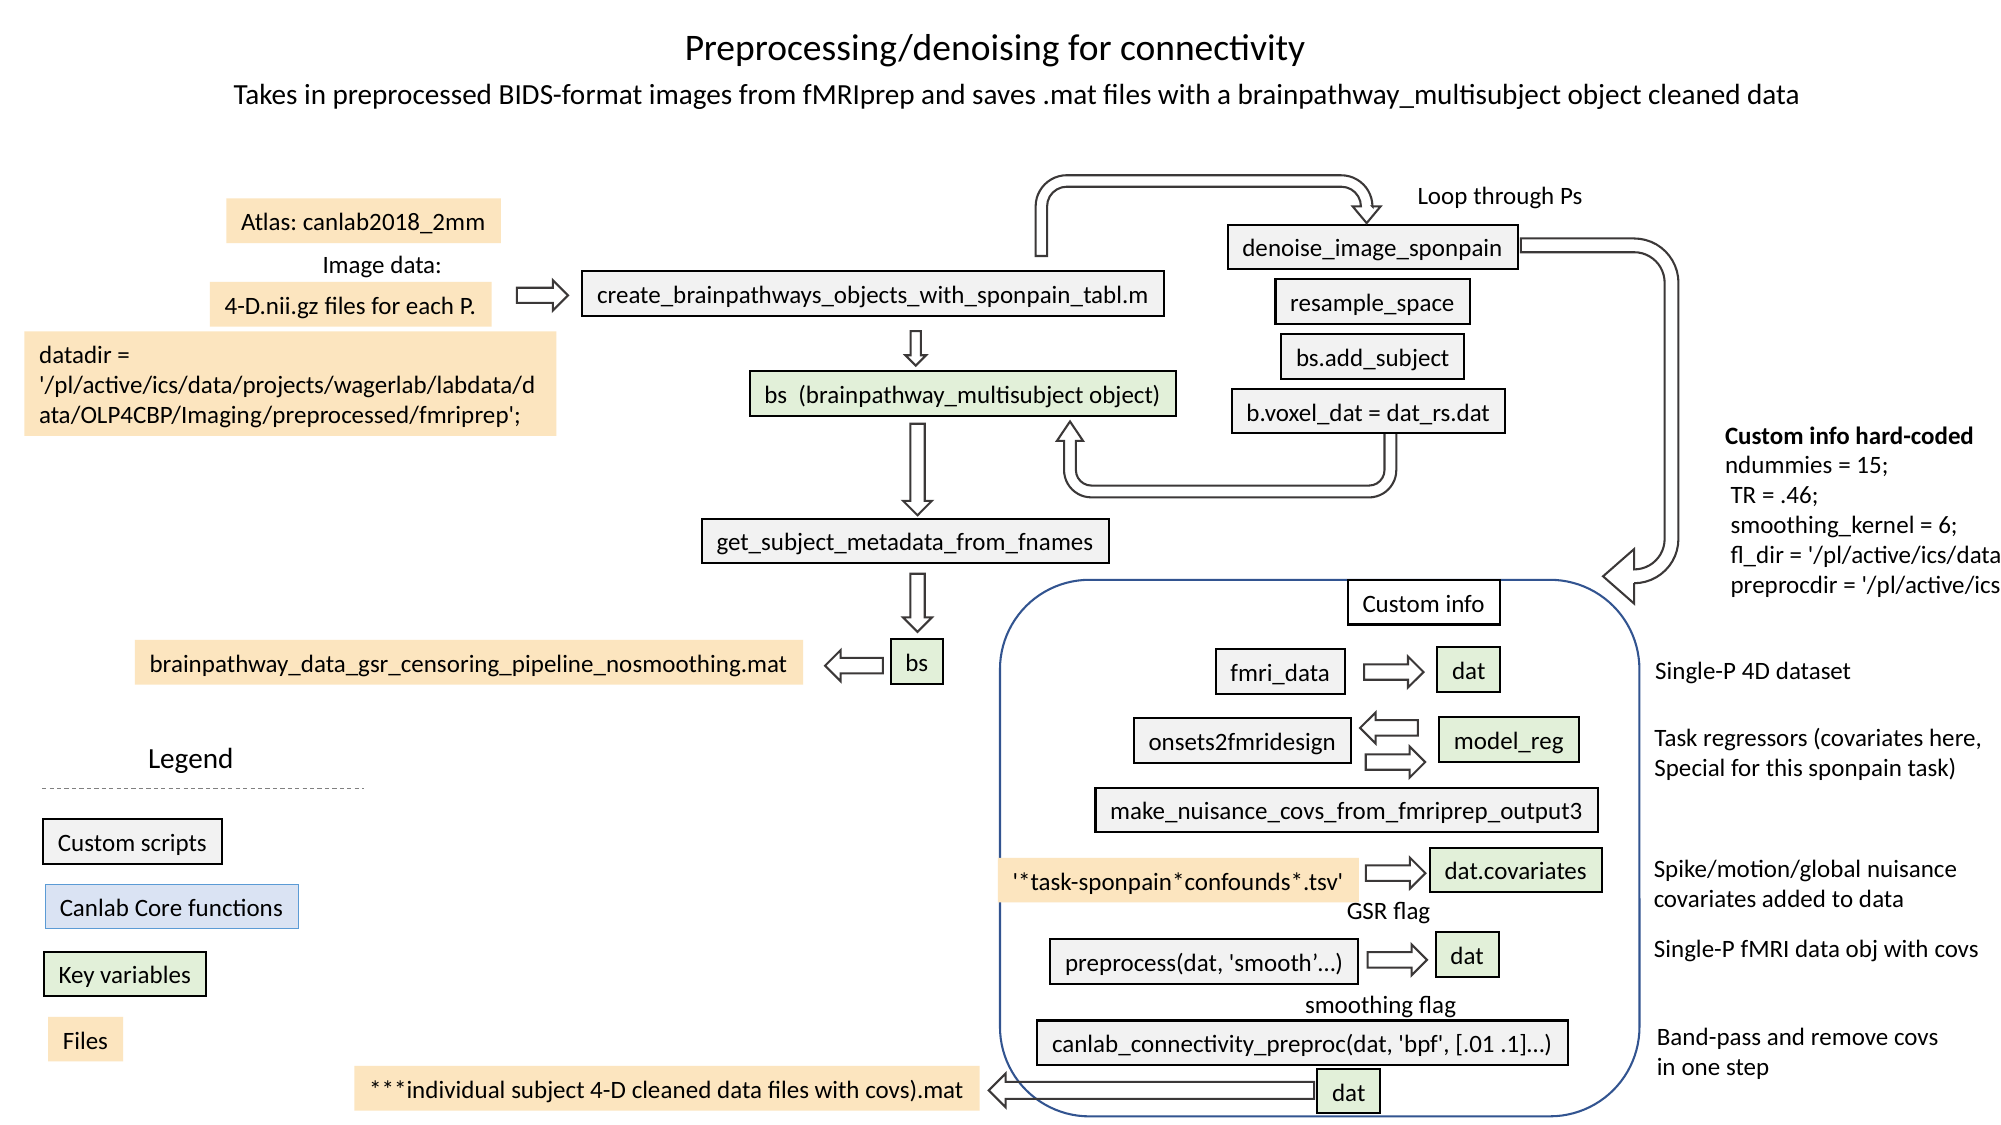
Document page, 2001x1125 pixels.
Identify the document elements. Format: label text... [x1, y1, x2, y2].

text_box [900, 422, 935, 517]
text_box datadir = '/pl/active/ics/data/projects/wagerlab/labdata/data/OLP4CBP/Imaging/preprocessed/fmriprep'; [24, 331, 557, 436]
text_box Custom scripts [42, 818, 223, 865]
text_box [1364, 744, 1427, 781]
text_box make_nuisance_covs_from_fmriprep_output3 [1094, 787, 1599, 833]
text_box get_subject_metadata_from_fnames [701, 518, 1110, 564]
text_box Atlas: canlab2018_2mm [226, 198, 501, 244]
text_box Preprocessing/denoising for connectivity [670, 15, 1322, 68]
text_box Files [48, 1016, 124, 1062]
text_box Spike/motion/global nuisance covariates added to data [1638, 845, 1973, 921]
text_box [1035, 175, 1520, 498]
text_box onsets2fmridesign [1133, 717, 1352, 764]
text_box [1366, 941, 1429, 978]
text_box Canlab Core functions [45, 884, 299, 929]
text_box '*task-sponpain*confounds*.tsv' [997, 857, 1359, 903]
text_box dat.covariates [1429, 847, 1603, 893]
text_box Custom info [1347, 579, 1501, 626]
text_box 4-D.nii.gz files for each P. [209, 281, 492, 327]
text_box Single-P fMRI data obj with covs [1639, 925, 1995, 971]
text_box Band-pass and remove covs in one step [1642, 1013, 1977, 1089]
text_box [515, 277, 570, 314]
text_box [902, 330, 929, 368]
text_box [823, 647, 884, 684]
text_box dat [1316, 1068, 1381, 1114]
text_box [900, 572, 935, 634]
text_box Single-P 4D dataset [1640, 647, 1867, 692]
text_box create_brainpathways_objects_with_sponpain_tabl.m [581, 270, 1035, 317]
text_box [987, 1070, 1316, 1110]
text_box Key variables [43, 951, 207, 997]
text_box preprocess(dat, 'smooth’…) [1049, 938, 1359, 985]
text_box [1364, 855, 1427, 887]
text_box smoothing flag [1290, 980, 1472, 1019]
text_box [1363, 654, 1425, 691]
text_box Loop through Ps [1402, 171, 1598, 217]
text_box Task regressors (covariates here, Special for this sponpain task) [1639, 713, 1998, 789]
text_box brainpathway_data_gsr_censoring_pipeline_nosmoothing.mat [134, 639, 804, 685]
text_box Takes in preprocessed BIDS-format images from fMRIprep and saves .mat files with a brainpathway_multisubject object cleaned data [218, 68, 1823, 118]
text_box bs [890, 638, 944, 685]
text_box bs (brainpathway_multisubject object) [749, 370, 1035, 417]
text_box GSR flag [1332, 887, 1446, 932]
text_box Legend [133, 732, 249, 783]
text_box [1358, 709, 1419, 746]
text_box dat [1436, 646, 1501, 693]
text_box dat [1435, 931, 1500, 978]
text_box canlab_connectivity_preproc(dat, 'bpf', [.01 .1]…) [1036, 1019, 1569, 1066]
text_box Image data: [307, 244, 458, 286]
text_box Custom info hard-coded ndummies = 15; TR = .46; smoothing_kernel = 6; fl_dir = '/pl/active/ics/data/projects/wagerlab/labdata/projects/OLP4CBP/first_level'; % to find spon pain task model preprocdir = '/pl/active/ics/data/projects/wagerlab/labdata/data/OLP4CBP/Imaging/preprocessed/fmriprep/'; % to find fmriprep confounds file [1710, 411, 2000, 637]
text_box ***individual subject 4-D cleaned data files with covs).mat [354, 1065, 980, 1111]
text_box model_reg [1438, 716, 1580, 763]
text_box fmri_data [1215, 648, 1346, 695]
text_box [998, 578, 1641, 1118]
text_box [1520, 237, 1680, 606]
